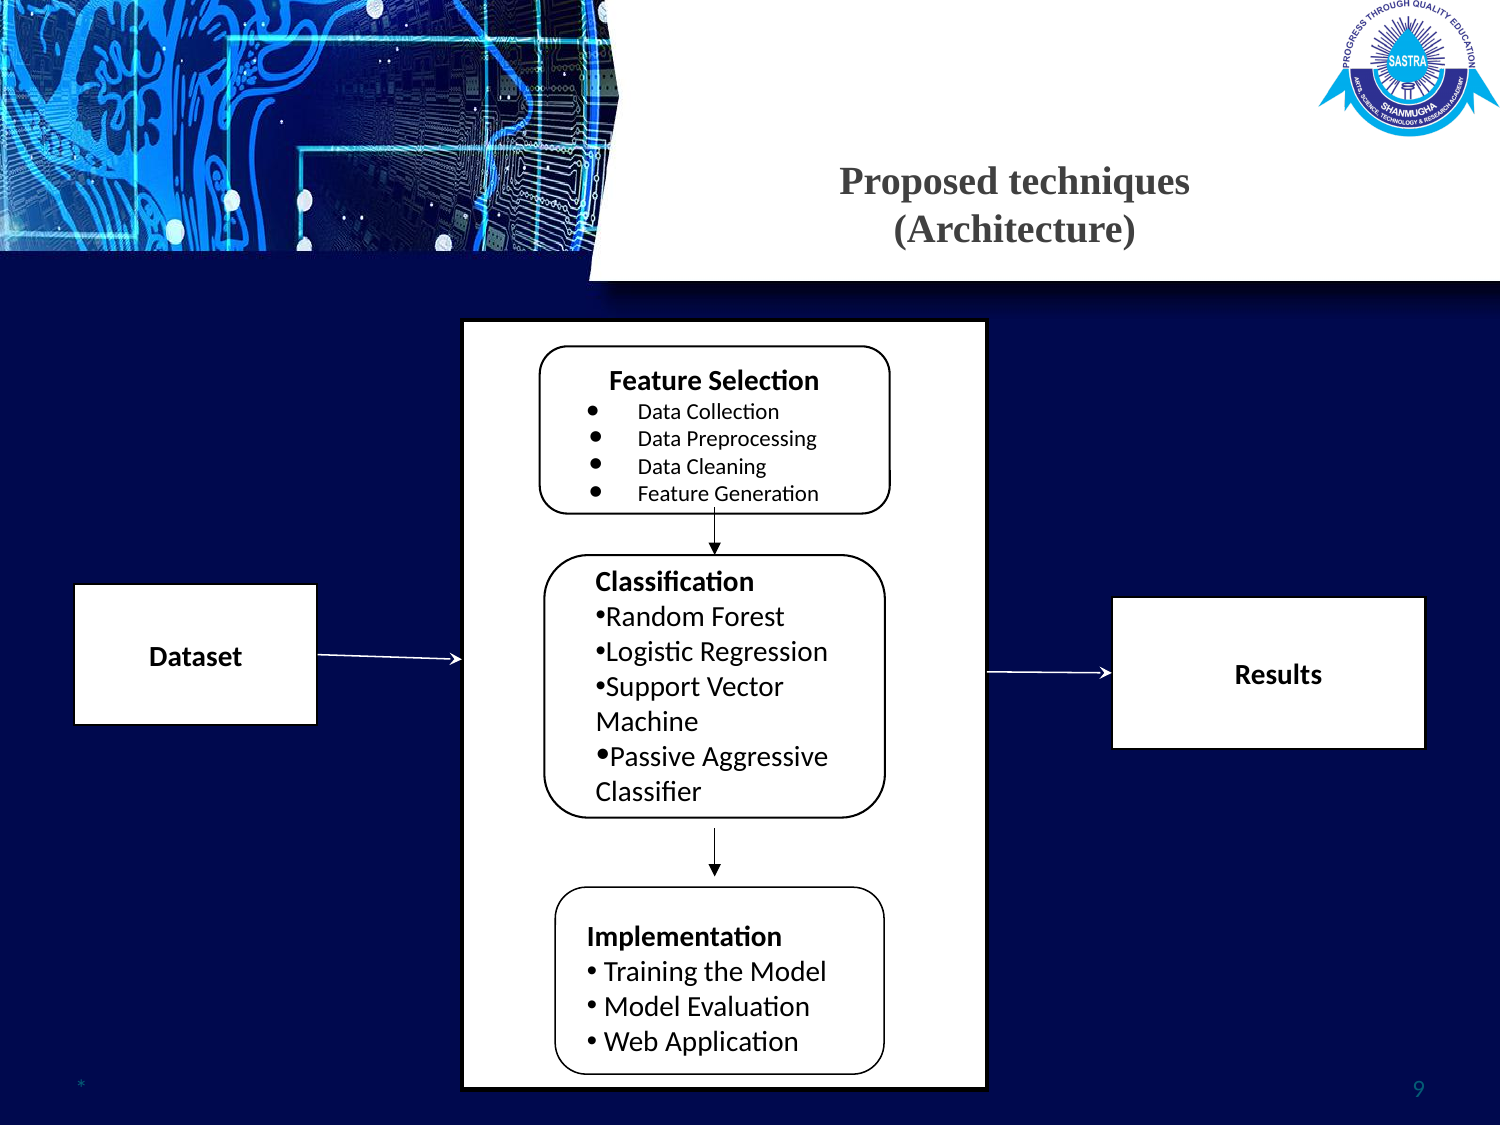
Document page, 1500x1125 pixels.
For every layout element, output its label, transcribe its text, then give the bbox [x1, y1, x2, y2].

text_box [555, 887, 880, 1071]
text_box [868, 564, 885, 809]
text_box Results [1111, 596, 1426, 749]
text_box Classification Random Forest Logistic Regression Support Vector Machine Passive Aggressive Classifier [580, 554, 868, 815]
text_box [544, 555, 856, 818]
picture [0, 0, 1500, 1125]
text_box * [75, 1042, 425, 1103]
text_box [317, 654, 463, 660]
text_box 9 [1299, 1042, 1425, 1103]
text_box Dataset [74, 584, 318, 725]
text_box [461, 320, 988, 1090]
title Proposed techniques (Architecture) [109, 146, 1500, 251]
text_box Implementation Training the Model Model Evaluation Web Application [571, 902, 1387, 1073]
text_box Feature Selection Data Collection Data Preprocessing Data Cleaning Feature Generation [539, 346, 890, 514]
